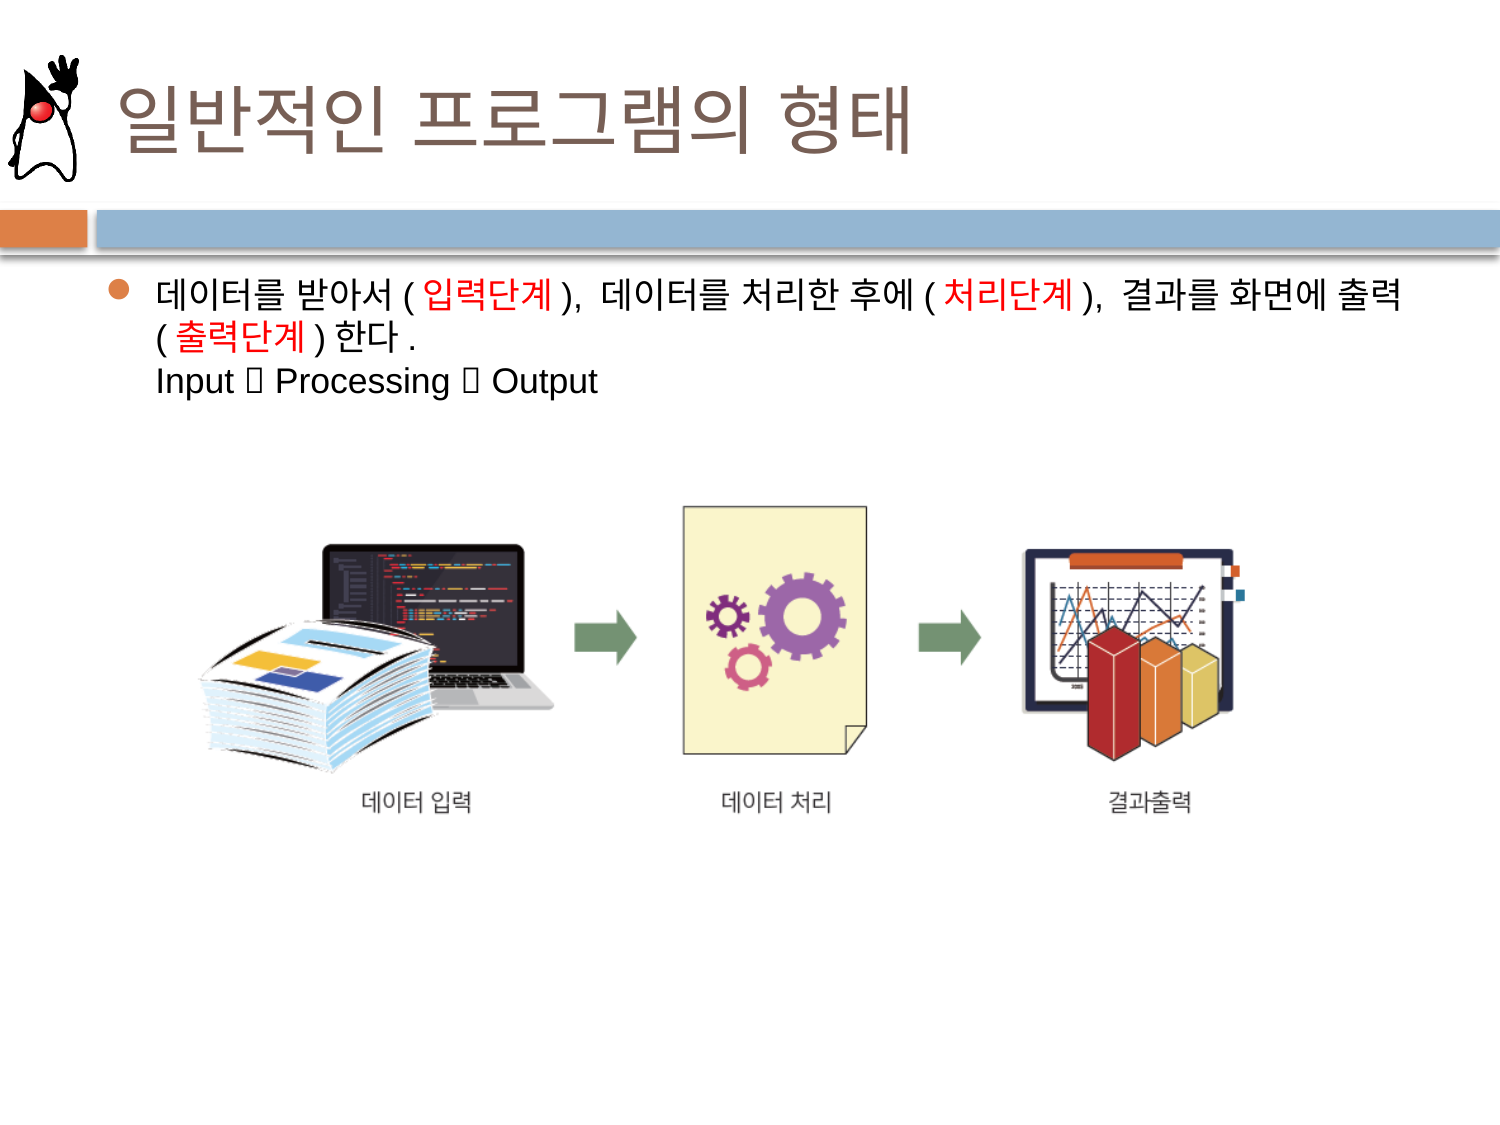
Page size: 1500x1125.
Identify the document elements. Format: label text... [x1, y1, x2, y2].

picture [192, 473, 1307, 842]
list 데이터를 받아서(입력단계), 데이터를 처리한 후에(처리단계), 결과를 화면에 출력(출력단계)한다. Input  Processing  Output [90, 265, 1438, 409]
picture [8, 55, 79, 182]
title 일반적인 프로그램의 형태 [100, 37, 1438, 200]
